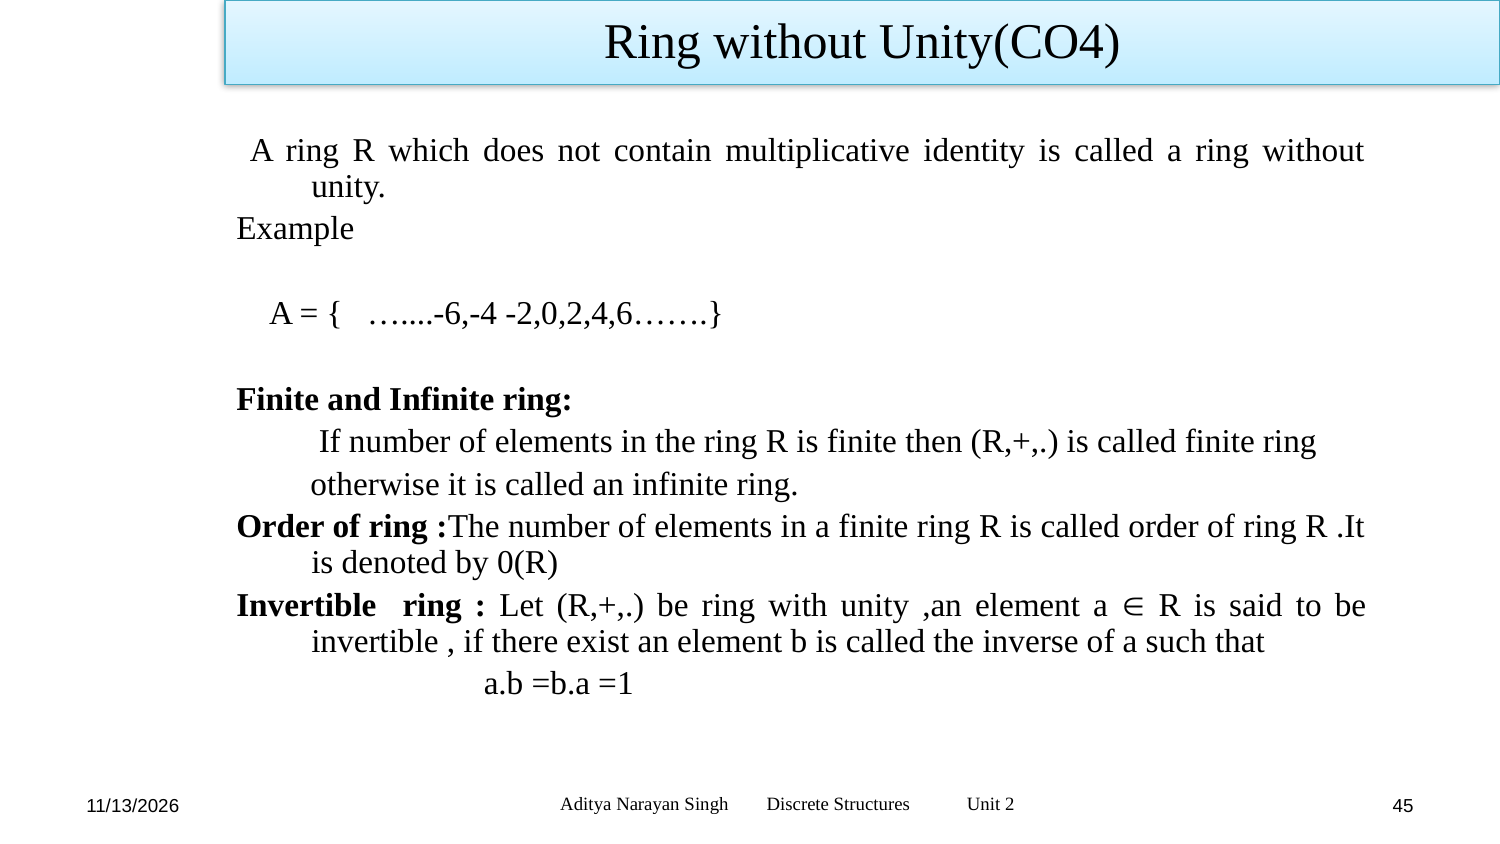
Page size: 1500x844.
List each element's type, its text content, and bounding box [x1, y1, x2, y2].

text_box A ring R which does not contain multiplicative identity is called a ring without unity. Example A = { …....-6,-4 -2,0,2,4,6…….} Finite and Infinite ring: If number of elements in the ring R is finite then (R,+,.) is called finite ring otherwise it is called an infinite ring. Order of ring :The number of elements in a finite ring R is called order of ring R .It is denoted by 0(R) Invertible ring : Let (R,+,.) be ring with unity ,an element a  R is said to be invertible , if there exist an element b is called the inverse of a such that a.b =b.a =1 [224, 84, 1378, 707]
footer Aditya Narayan Singh Discrete Structures Unit 2 [375, 780, 1200, 825]
slide_number 45 [1074, 782, 1425, 827]
text_box Ring without Unity(CO4) [224, 0, 1500, 85]
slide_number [75, 782, 425, 827]
